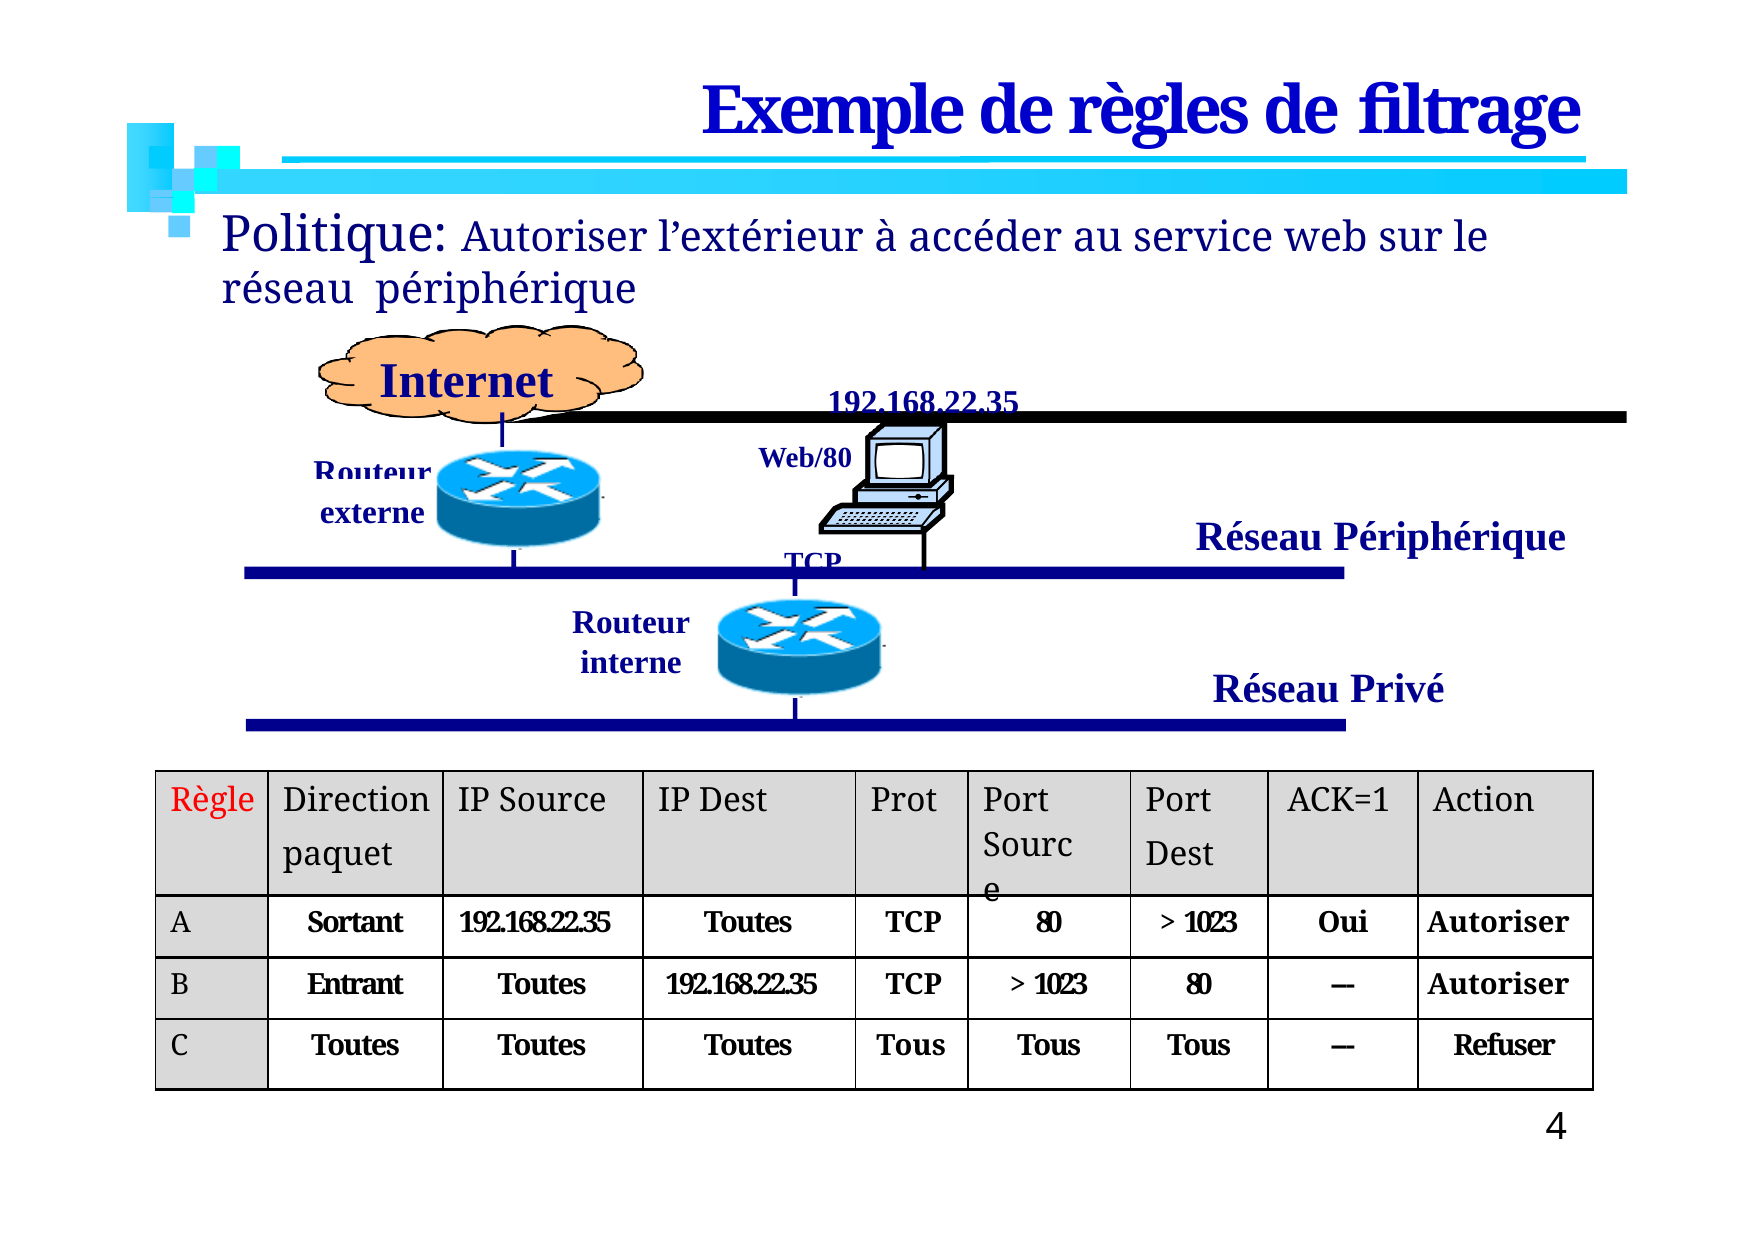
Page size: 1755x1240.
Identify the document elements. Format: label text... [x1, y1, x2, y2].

table_cell --- [1269, 959, 1417, 1018]
table_cell Tous [1131, 1020, 1267, 1088]
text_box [955, 478, 1628, 626]
table_cell 80 [969, 897, 1130, 956]
table_cell 80 [1131, 959, 1267, 1018]
picture [127, 123, 165, 197]
table_cell > 1023 [1131, 897, 1267, 956]
table_cell Toutes [444, 959, 642, 1018]
table_header Règle [156, 772, 267, 894]
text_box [318, 325, 1627, 478]
table_header IP Source [444, 772, 642, 894]
table_cell Entrant [269, 959, 442, 1018]
table_header Prot [856, 772, 967, 894]
text_box Politique: Autoriser l’extérieur à accéder au service web sur le réseau périphérique [163, 199, 1533, 313]
table_cell Tous [969, 1020, 1130, 1088]
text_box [126, 197, 195, 214]
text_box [245, 619, 1347, 732]
table_header Direction paquet [269, 772, 442, 894]
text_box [126, 478, 418, 626]
slide_number 4 [1514, 1096, 1578, 1240]
table_cell Toutes [269, 1020, 442, 1088]
title Exemple de règles de filtrage [699, 65, 1585, 275]
table_cell Refuser [1419, 1020, 1592, 1088]
text_box Réseau Privé [1352, 659, 1448, 712]
table_cell Autoriser [1419, 897, 1592, 956]
table_cell Oui [1269, 897, 1417, 956]
table_cell C [156, 1020, 267, 1088]
table_cell Tous [856, 1020, 967, 1088]
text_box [419, 478, 955, 618]
table_cell Toutes [644, 1020, 855, 1088]
picture [195, 169, 699, 194]
table_cell Sortant [269, 897, 442, 956]
table_cell Autoriser [1419, 959, 1592, 1018]
table_header ACK=1 [1269, 772, 1417, 894]
table_cell --- [1269, 1020, 1417, 1088]
table_cell TCP [856, 959, 967, 1018]
table_header IP Dest [644, 772, 855, 894]
table_cell 192.168.22.35 [444, 897, 642, 956]
table_cell TCP [856, 897, 967, 956]
table_header Port Source [969, 772, 1130, 894]
table_cell B [156, 959, 267, 1018]
table_cell > 1023 [969, 959, 1130, 1018]
table_header Action [1419, 772, 1592, 894]
table_cell A [156, 897, 267, 956]
table_cell Toutes [444, 1020, 642, 1088]
table_cell Toutes [644, 897, 855, 956]
table_cell 192.168.22.35 [644, 959, 855, 1018]
table_header Port Dest [1131, 772, 1267, 894]
